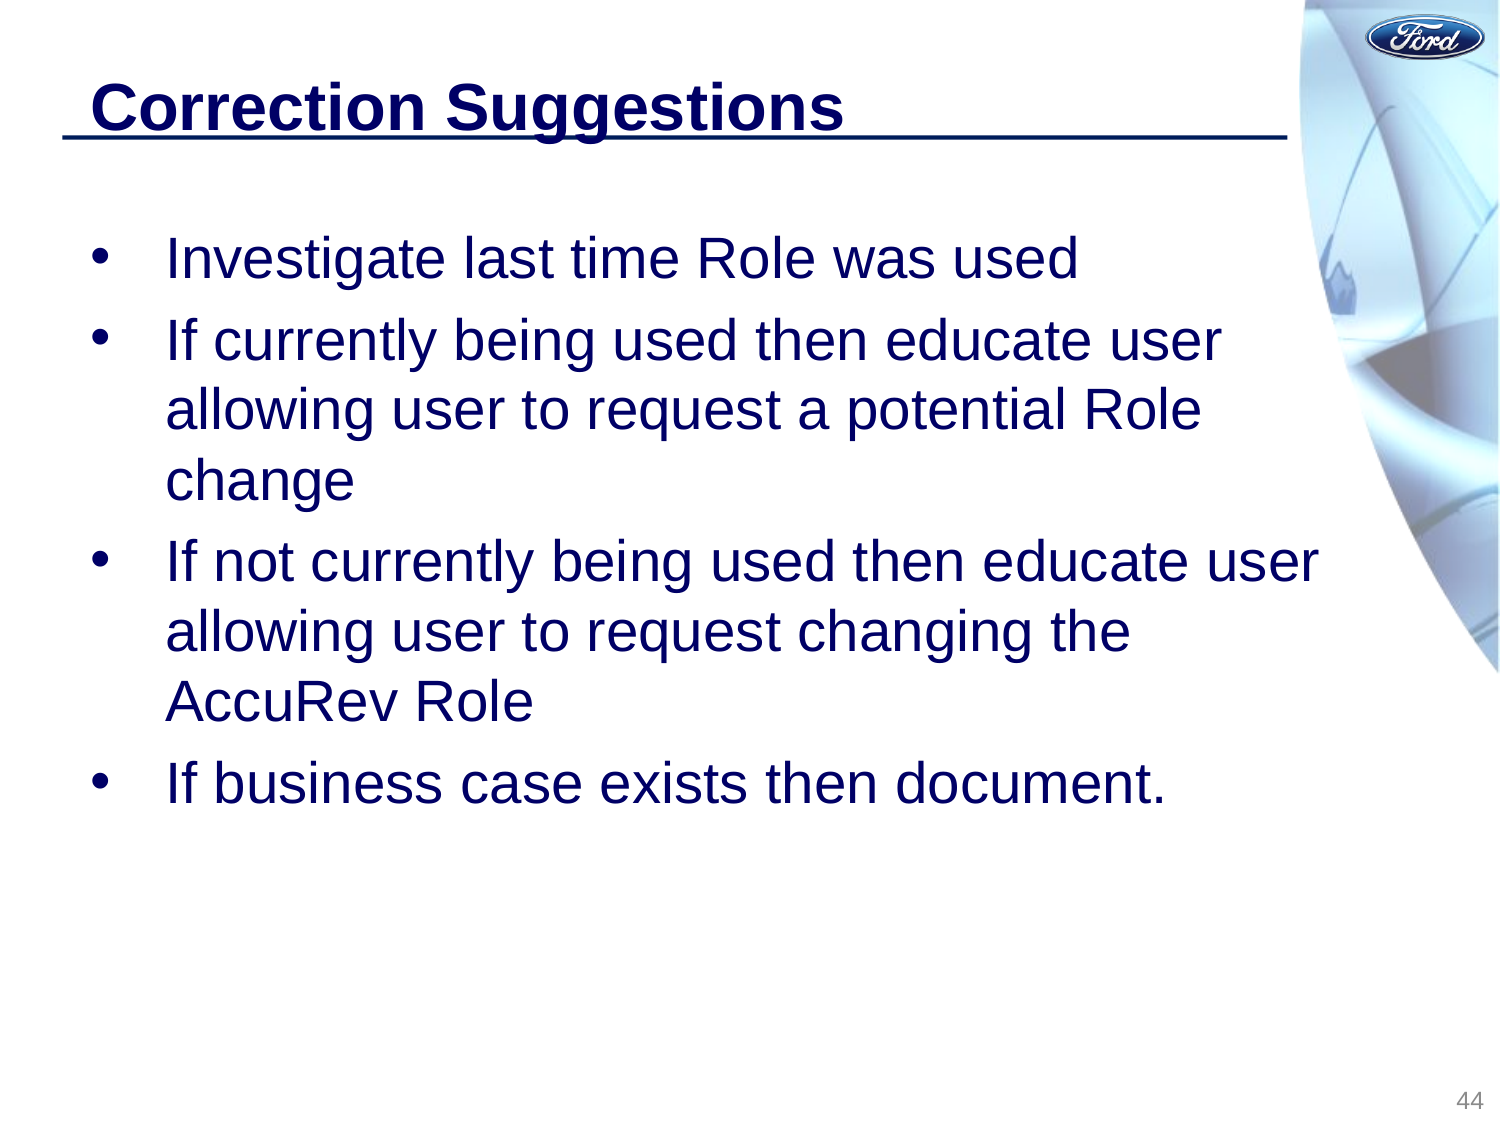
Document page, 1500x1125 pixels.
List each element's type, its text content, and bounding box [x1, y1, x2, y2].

slide_number 44 [1149, 1074, 1500, 1125]
picture [1350, 0, 1500, 75]
text_box Conflicts [1299, 0, 1500, 675]
title Correction Suggestions [75, 45, 1275, 163]
list Investigate last time Role was used If currently being used then educate user allowing user to request a potential Role change If not currently being used then educate user allowing user to request changing the AccuRev Role If business case exists then document. [75, 212, 1388, 988]
